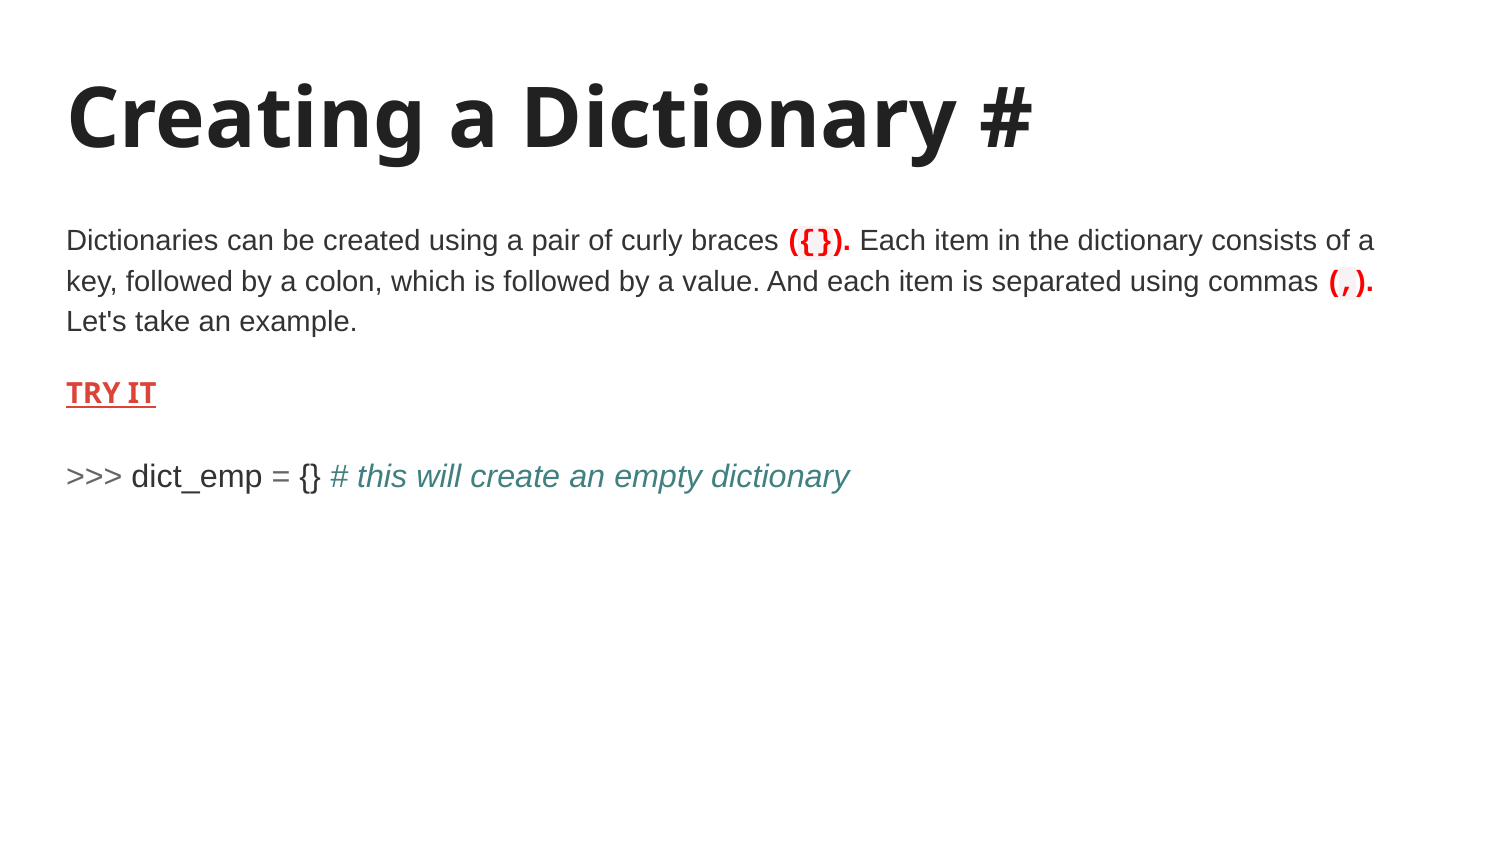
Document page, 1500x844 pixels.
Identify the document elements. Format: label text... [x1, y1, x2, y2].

list Dictionaries can be created using a pair of curly braces ({}). Each item in the dictionary consists of a key, followed by a colon, which is followed by a value. And each item is separated using commas (,). Let's take an example. TRY IT >>> dict_emp = {} # this will create an empty dictionary [51, 201, 1449, 566]
title Creating a Dictionary # [51, 48, 1449, 180]
